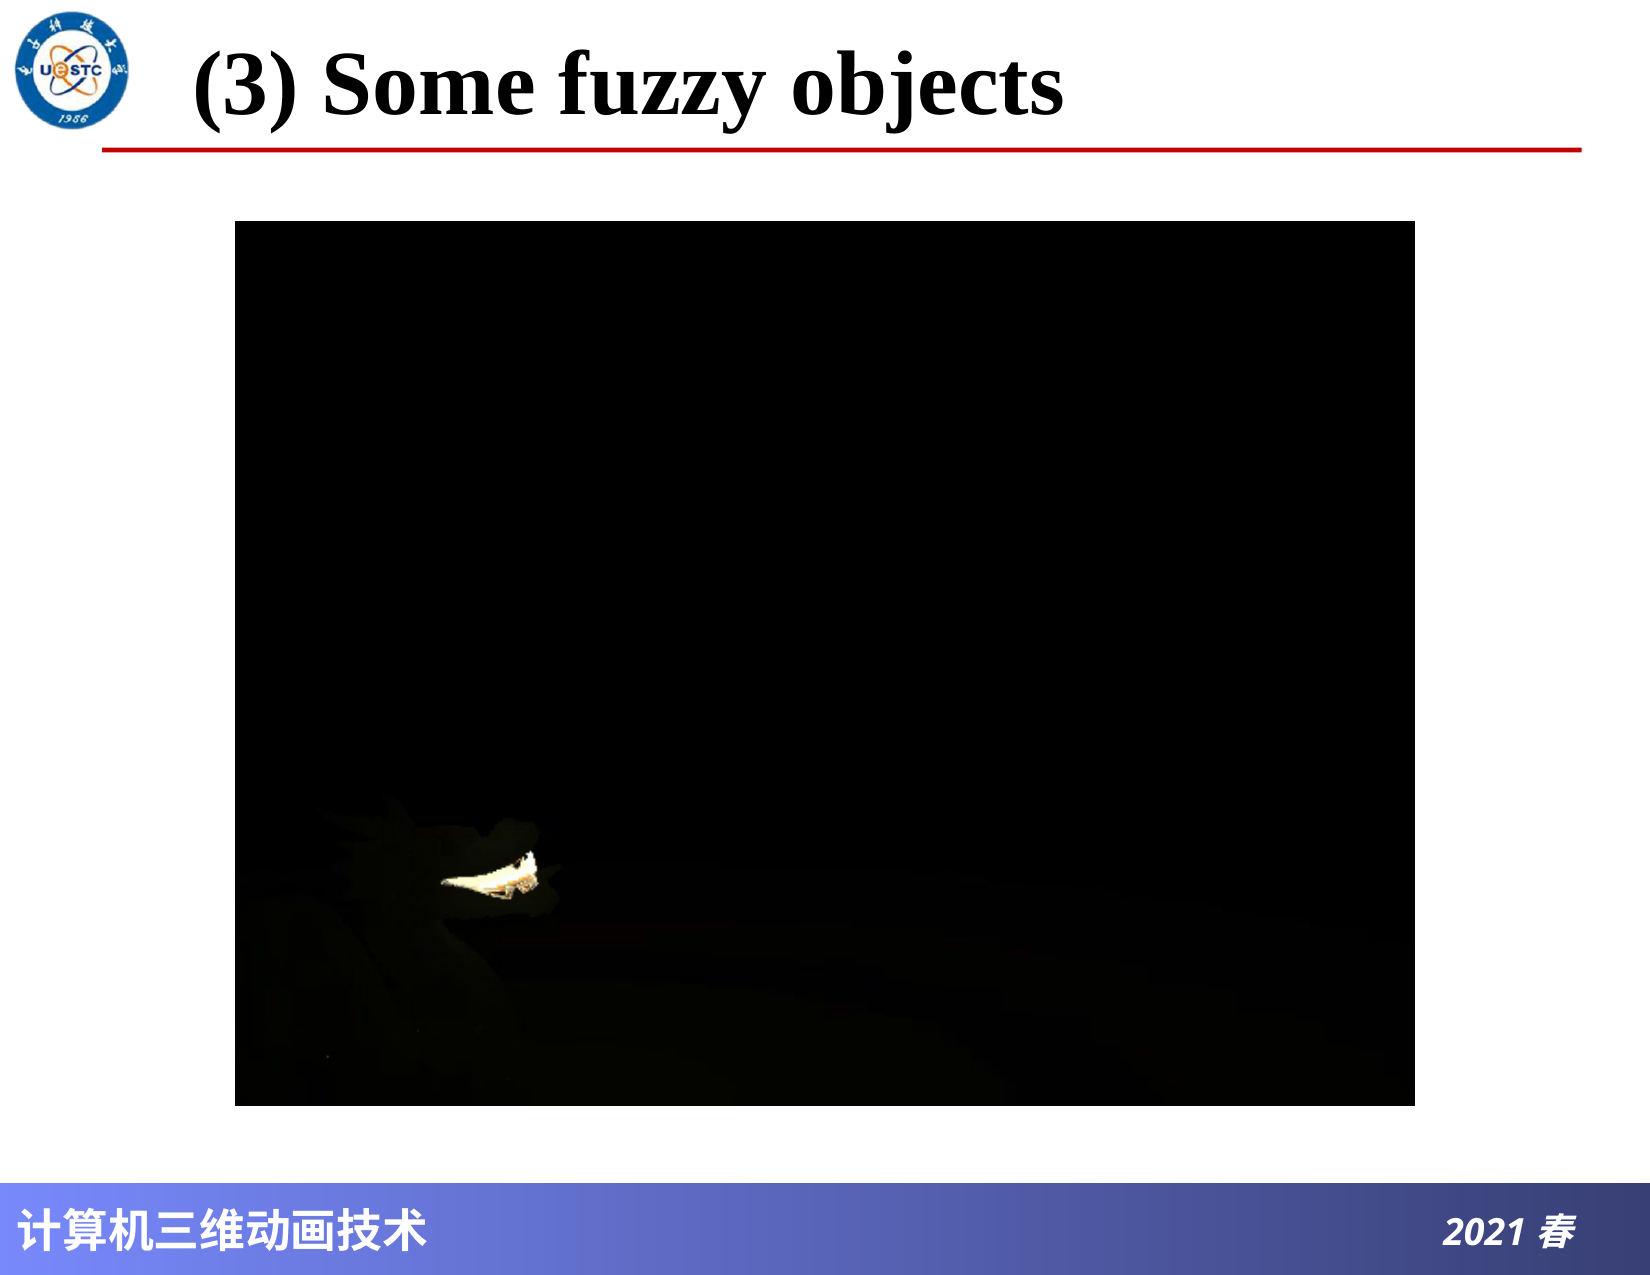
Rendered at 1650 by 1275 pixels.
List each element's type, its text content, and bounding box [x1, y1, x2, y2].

title (3) Some fuzzy objects [175, 11, 1582, 142]
picture [0, 0, 136, 140]
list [234, 220, 1416, 1107]
